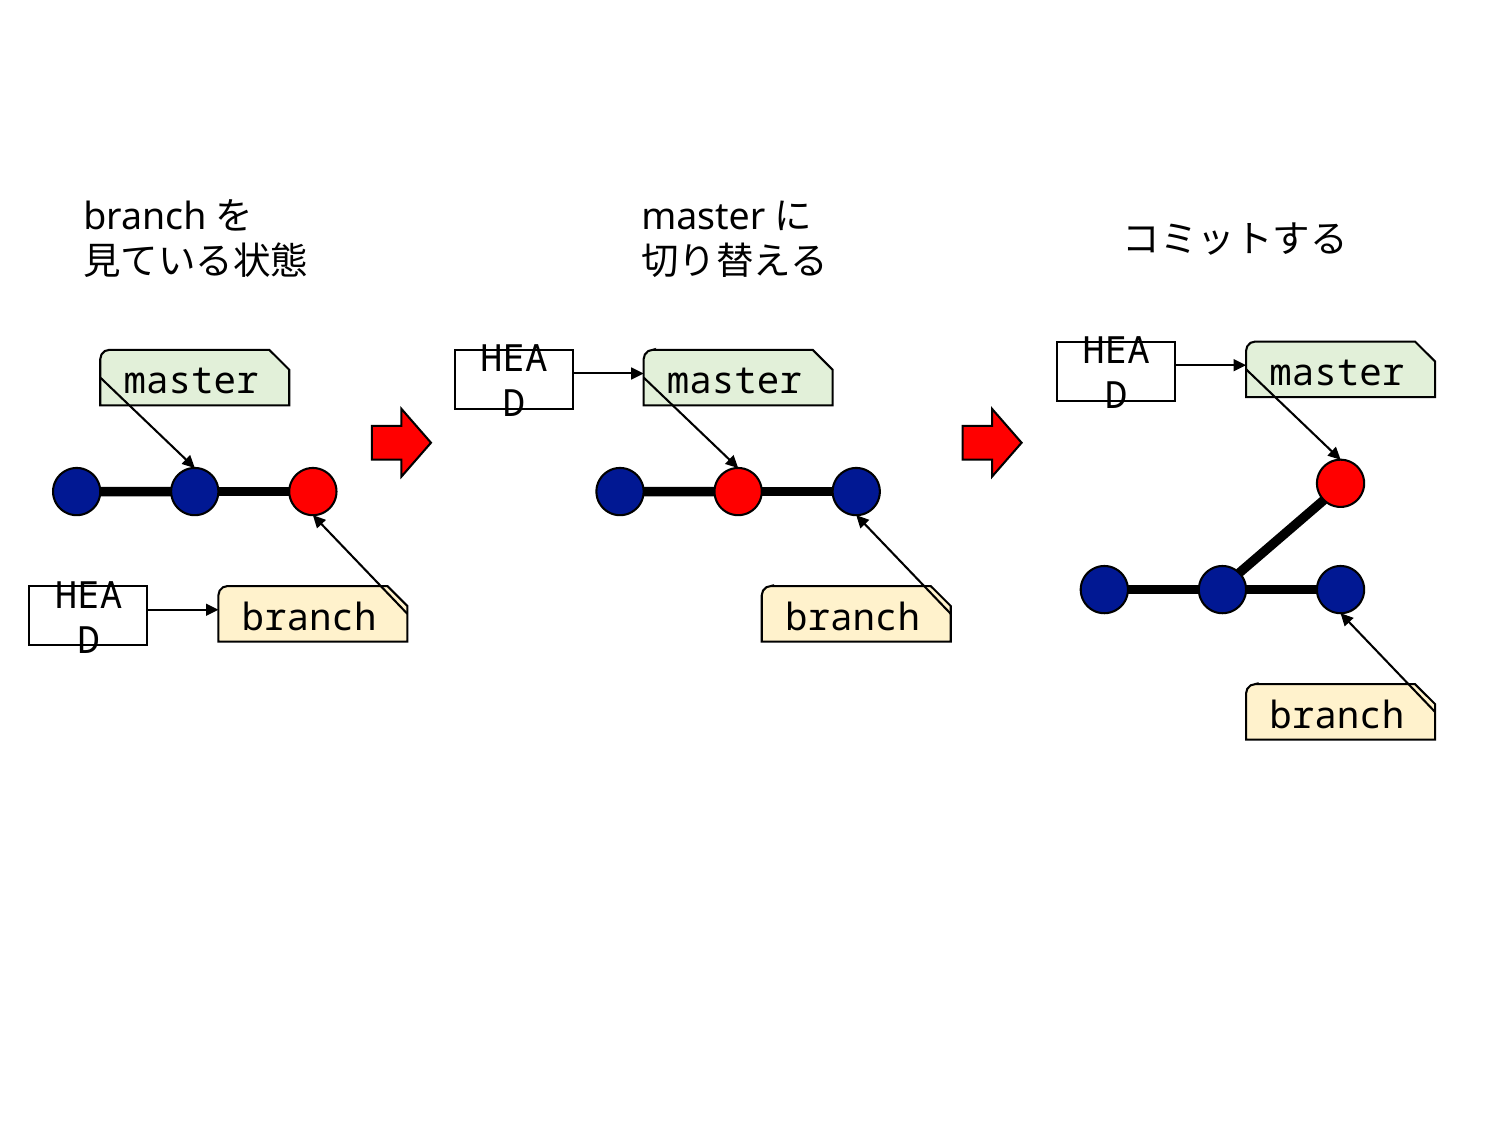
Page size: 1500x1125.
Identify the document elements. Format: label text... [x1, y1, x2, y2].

text_box [1315, 458, 1366, 508]
text_box [288, 466, 338, 517]
text_box [170, 466, 219, 517]
text_box [595, 466, 645, 517]
text_box HEAD [1056, 341, 1176, 402]
text_box [51, 466, 101, 517]
text_box [370, 406, 433, 480]
text_box branch [217, 585, 409, 643]
text_box [832, 466, 881, 517]
text_box コミットする [1108, 208, 1363, 268]
text_box [1079, 564, 1129, 615]
text_box master [1245, 340, 1437, 399]
text_box [961, 406, 1023, 480]
text_box masterに 切り替える [626, 184, 843, 290]
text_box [1239, 499, 1324, 573]
text_box [1316, 564, 1366, 615]
text_box branch [1245, 682, 1437, 741]
text_box master [642, 347, 834, 407]
text_box HEAD [454, 349, 574, 410]
text_box HEAD [28, 585, 148, 646]
text_box branchを 見ている状態 [68, 184, 324, 290]
text_box branch [760, 584, 952, 643]
text_box [714, 466, 763, 517]
text_box [1198, 564, 1247, 615]
text_box master [99, 348, 291, 407]
